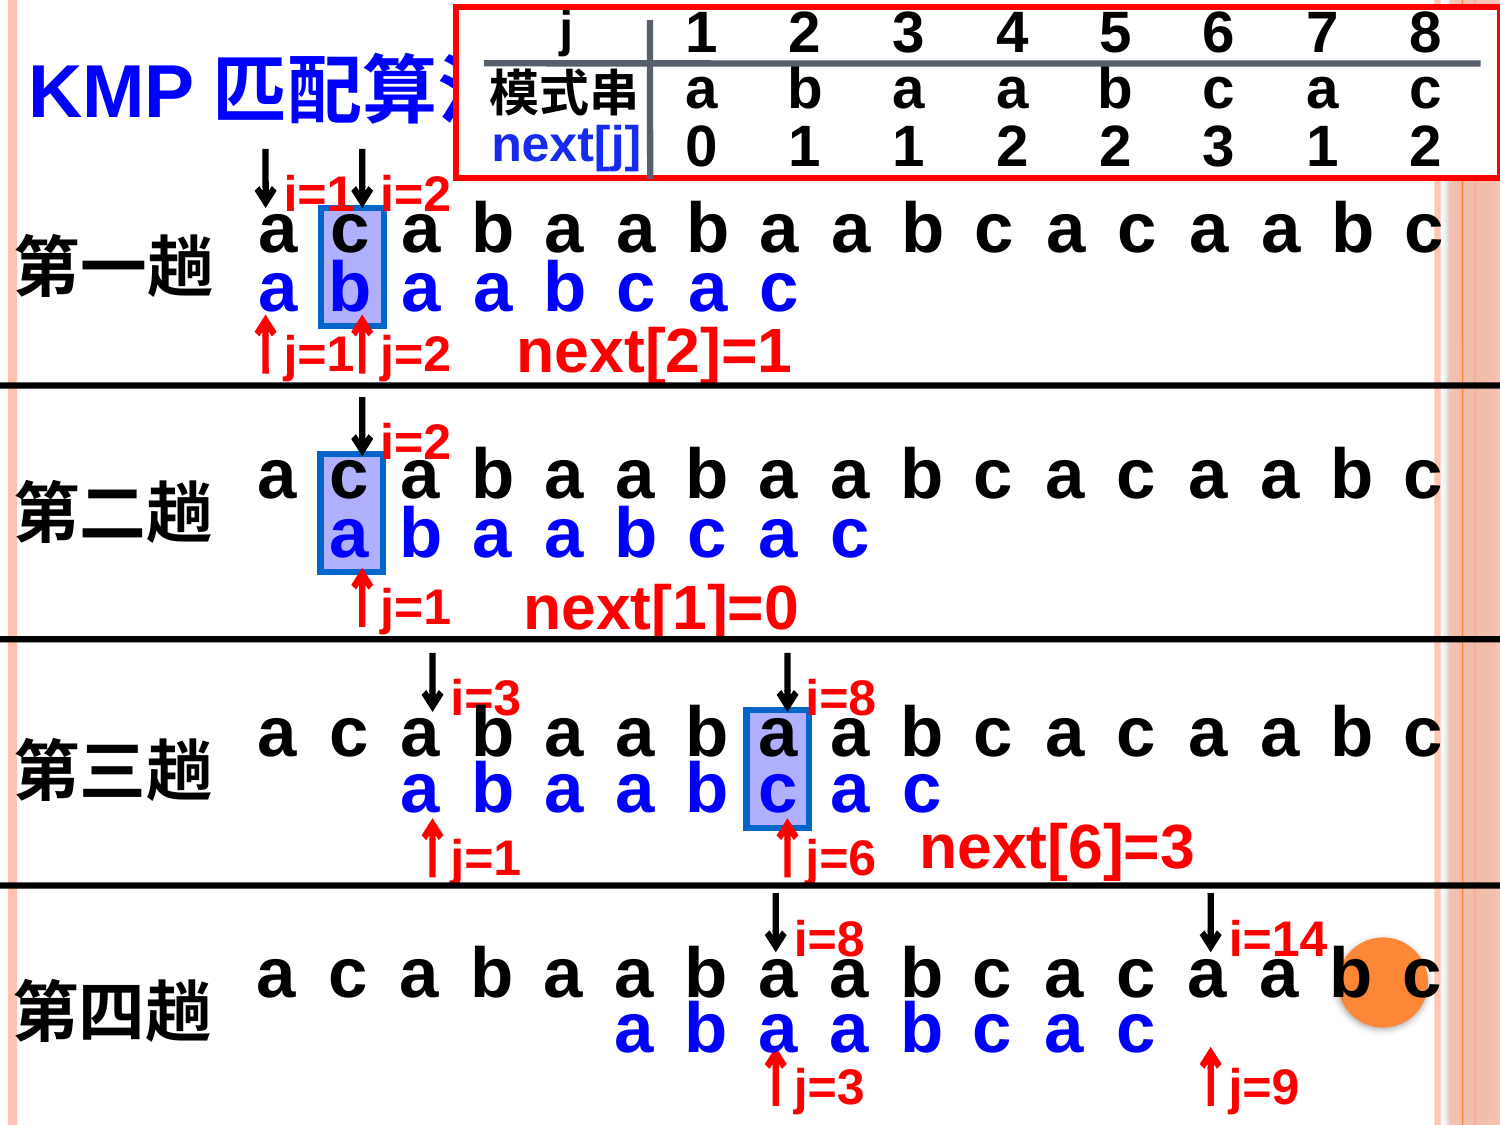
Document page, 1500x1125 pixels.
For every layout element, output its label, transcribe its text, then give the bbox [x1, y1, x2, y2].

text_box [265, 342, 355, 391]
text_box 第三趟 [0, 721, 247, 817]
text_box 第一趟 [0, 217, 235, 313]
text_box next[2]=1 [501, 386, 808, 393]
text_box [775, 1084, 881, 1123]
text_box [241, 190, 1461, 275]
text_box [265, 148, 358, 187]
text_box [361, 396, 467, 434]
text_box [240, 694, 1460, 779]
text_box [786, 652, 893, 691]
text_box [431, 844, 538, 894]
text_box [455, 6, 1500, 179]
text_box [384, 788, 958, 835]
text_box KMP匹配算法的情况： [13, 35, 449, 140]
text_box next[1]=0 [508, 588, 815, 639]
text_box next[1]=0 [508, 640, 815, 650]
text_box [1210, 892, 1344, 932]
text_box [786, 844, 893, 894]
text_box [361, 342, 467, 391]
text_box next[6]=3 [904, 798, 1211, 885]
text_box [312, 530, 887, 579]
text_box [361, 588, 467, 644]
text_box 第四趟 [0, 961, 246, 1057]
text_box 第二趟 [0, 463, 247, 559]
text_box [241, 282, 816, 333]
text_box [598, 1028, 1173, 1075]
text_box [431, 652, 538, 691]
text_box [240, 934, 1459, 1019]
text_box 1 [1464, 186, 1473, 280]
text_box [1210, 1046, 1316, 1123]
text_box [775, 892, 881, 932]
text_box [361, 148, 452, 187]
text_box next[2]=1 [501, 342, 808, 385]
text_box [240, 436, 1460, 521]
